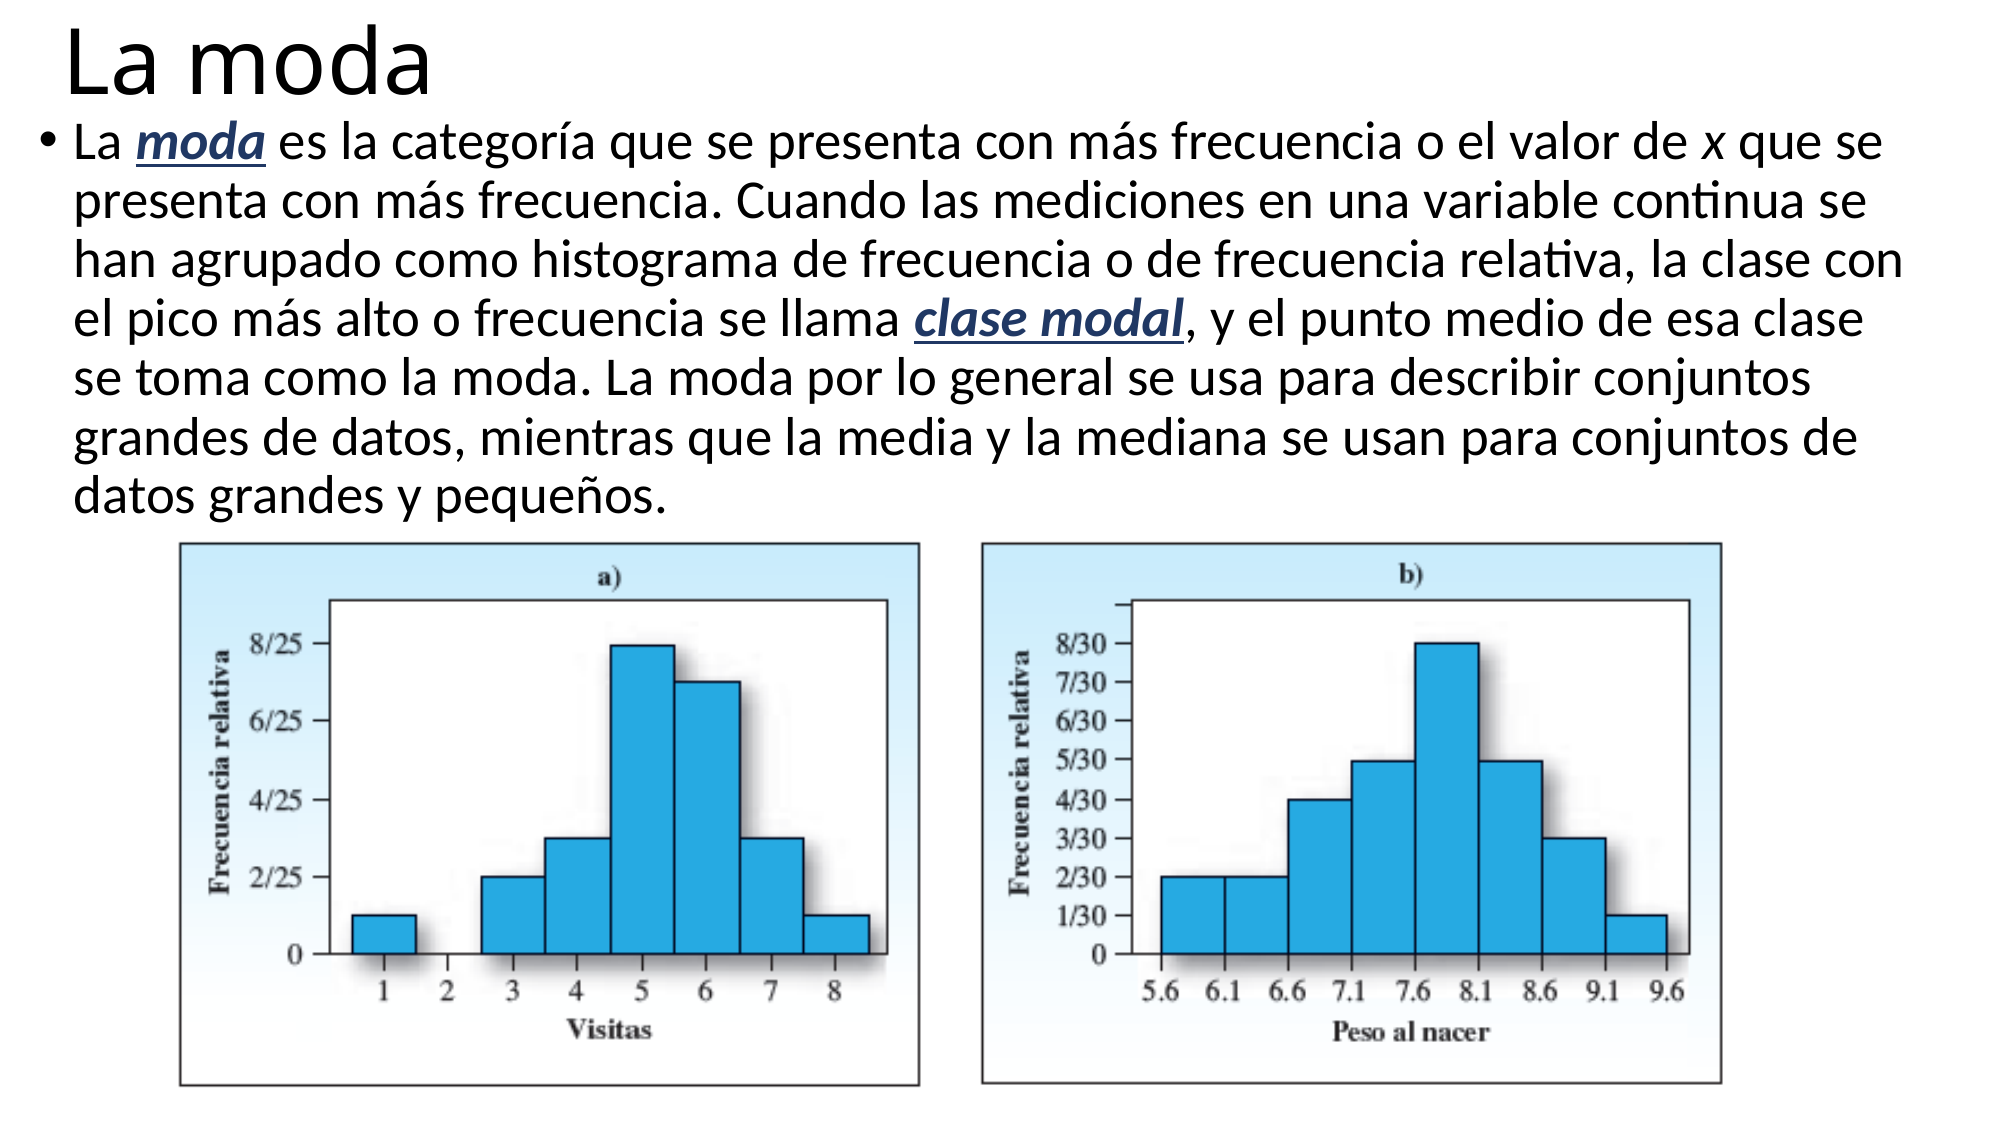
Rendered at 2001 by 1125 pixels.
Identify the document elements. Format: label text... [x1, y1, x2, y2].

list La moda es la categoría que se presenta con más frecuencia o el valor de x que se presenta con más frecuencia. Cuando las mediciones en una variable continua se han agrupado como histograma de frecuencia o de frecuencia relativa, la clase con el pico más alto o frecuencia se llama clase modal, y el punto medio de esa clase se toma como la moda. La moda por lo general se usa para describir conjuntos grandes de datos, mientras que la media y la mediana se usan para conjuntos de datos grandes y pequeños. [23, 105, 1937, 535]
picture [172, 534, 1732, 1094]
title La moda [48, 0, 1773, 105]
